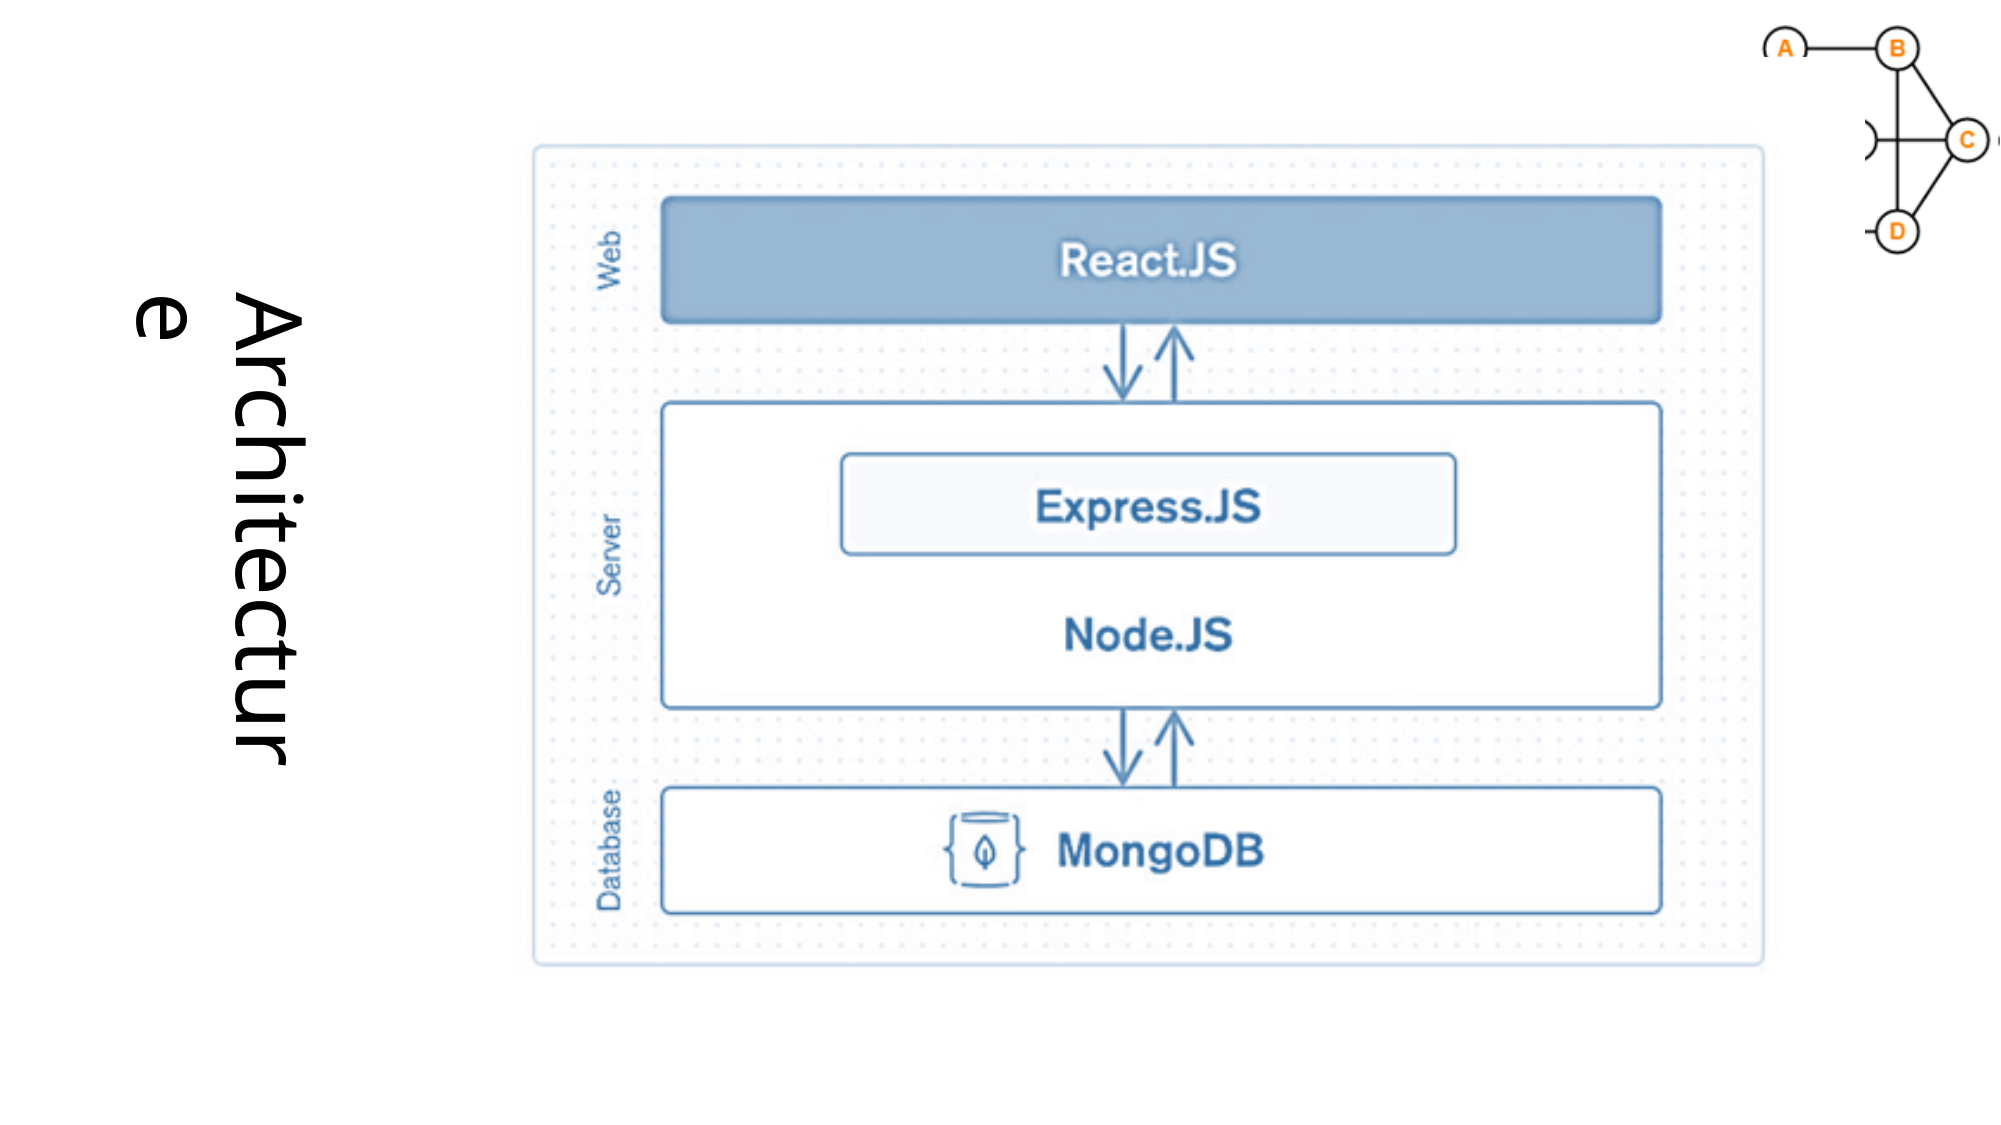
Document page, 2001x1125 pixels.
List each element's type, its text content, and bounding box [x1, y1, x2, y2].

picture [398, 0, 2000, 1029]
text_box Architecture [107, 277, 326, 809]
